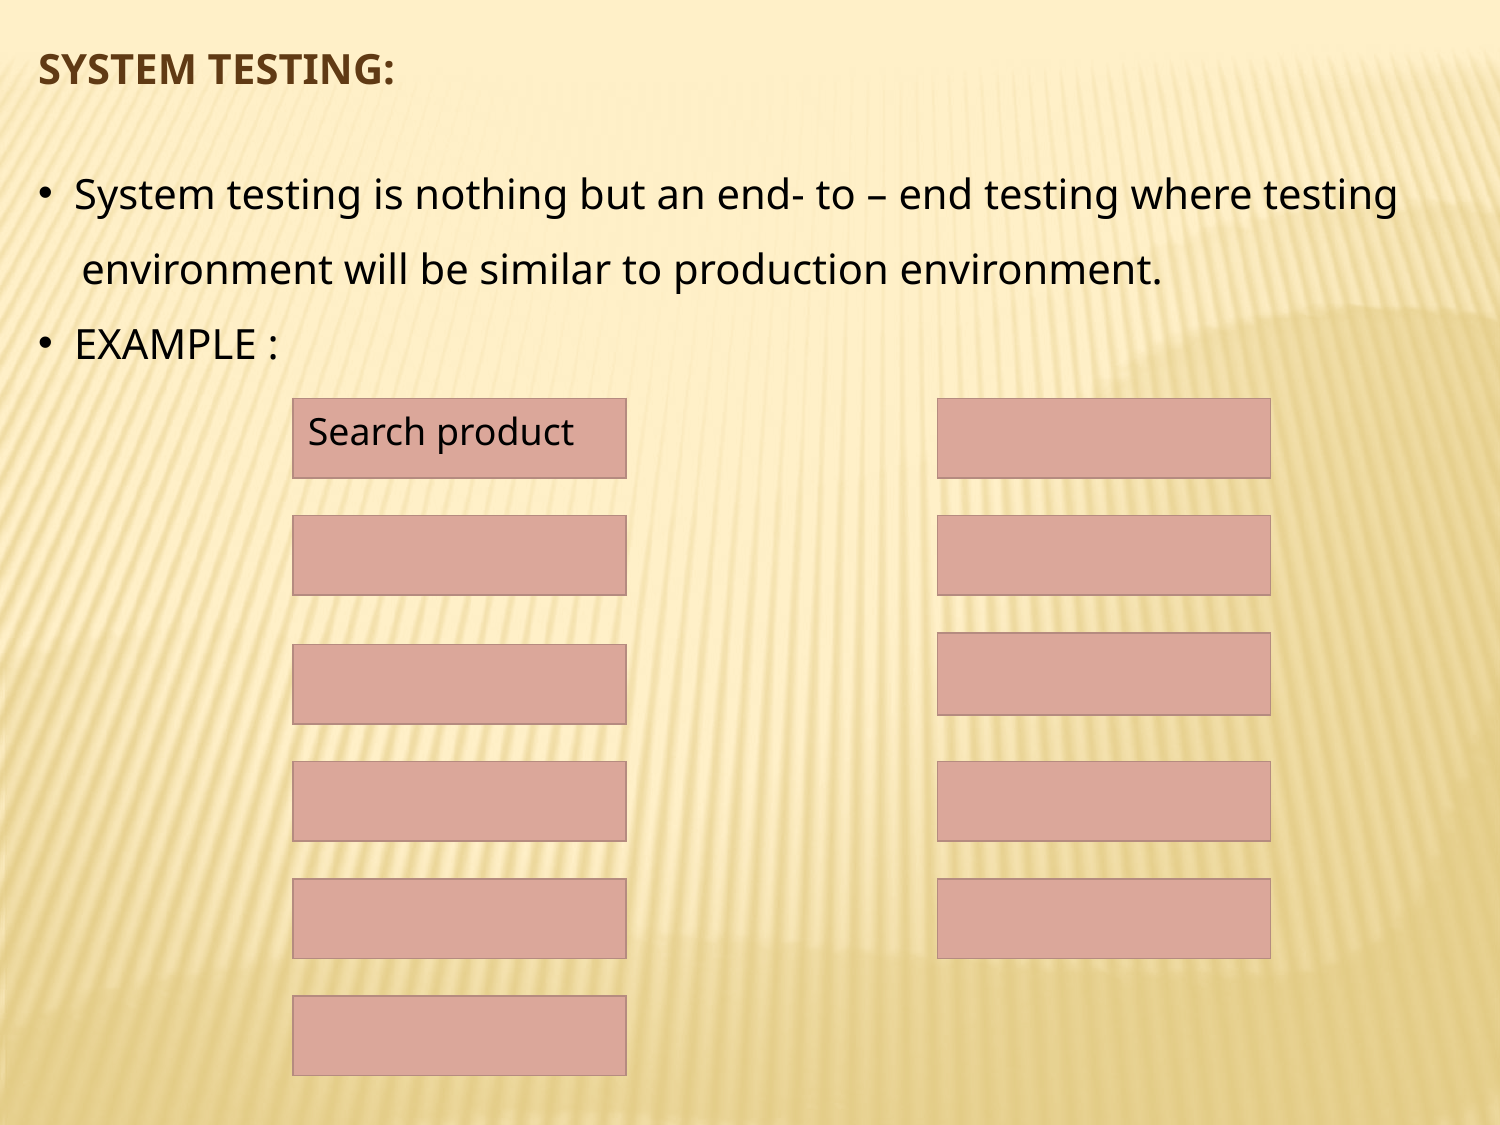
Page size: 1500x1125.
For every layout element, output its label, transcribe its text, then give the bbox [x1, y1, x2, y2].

table_header [294, 997, 625, 1075]
text_box SYSTEM TESTING: System testing is nothing but an end- to – end testing where testing environment will be similar to production environment. EXAMPLE : [23, 35, 1500, 465]
table_header [938, 516, 1270, 594]
table_header [938, 399, 1270, 477]
table_header [938, 634, 1270, 714]
table_header [294, 645, 625, 723]
table_header [938, 880, 1270, 958]
table_header [938, 762, 1270, 840]
table_header Search product [294, 399, 625, 477]
table_header [294, 516, 625, 594]
table_header [294, 762, 625, 840]
table_header [294, 880, 625, 958]
